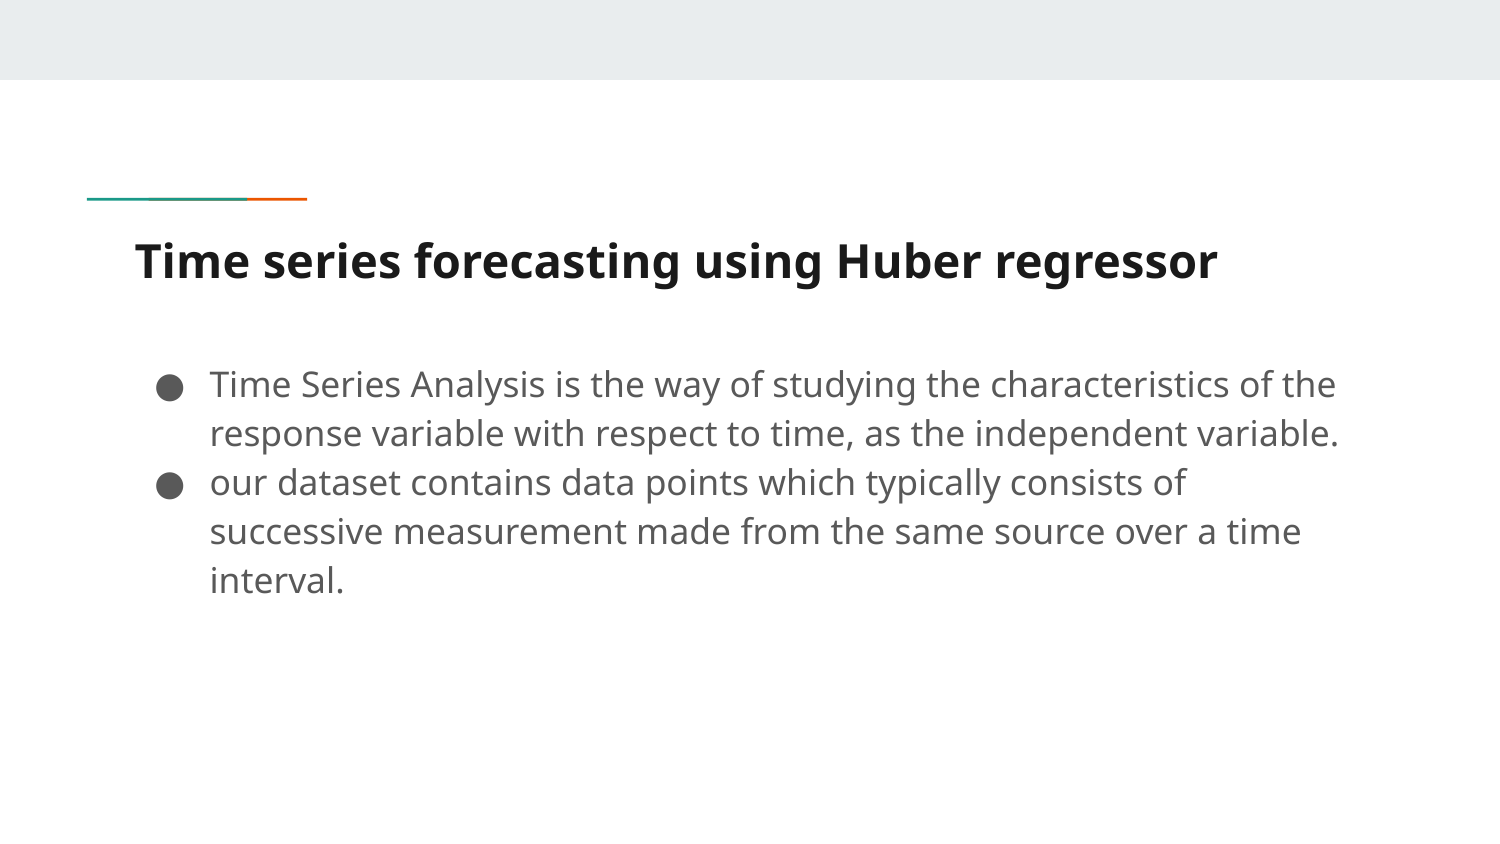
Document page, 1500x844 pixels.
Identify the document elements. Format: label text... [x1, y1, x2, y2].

title Time series forecasting using Huber regressor [119, 216, 1381, 305]
list Time Series Analysis is the way of studying the characteristics of the response variable with respect to time, as the independent variable. our dataset contains data points which typically consists of successive measurement made from the same source over a time interval. [119, 341, 1381, 712]
